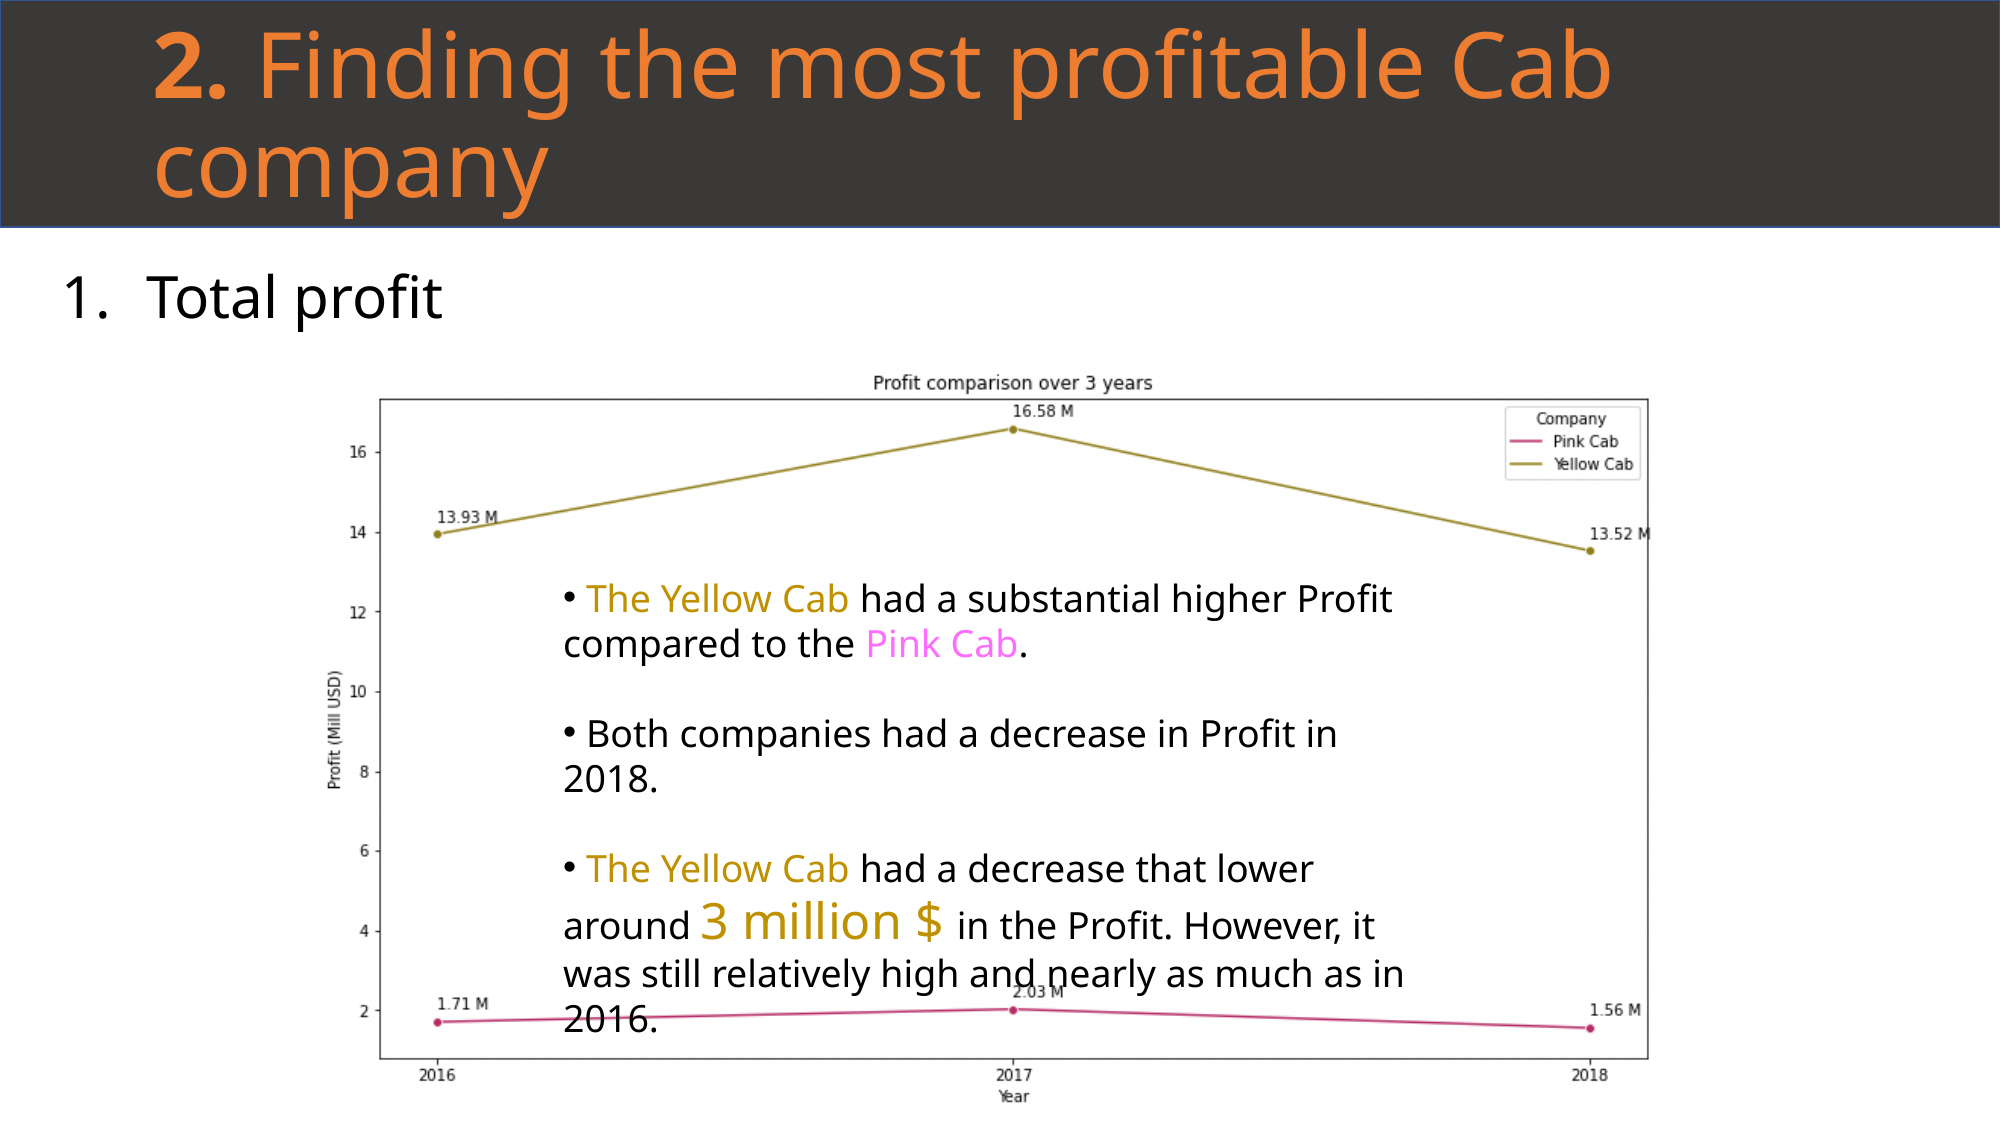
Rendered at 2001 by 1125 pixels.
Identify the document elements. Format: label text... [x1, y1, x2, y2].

picture [319, 364, 1658, 1116]
text_box [0, 0, 2000, 228]
text_box 2. Finding the most profitable Cab company [137, 9, 1973, 228]
text_box Total profit [0, 182, 1390, 338]
